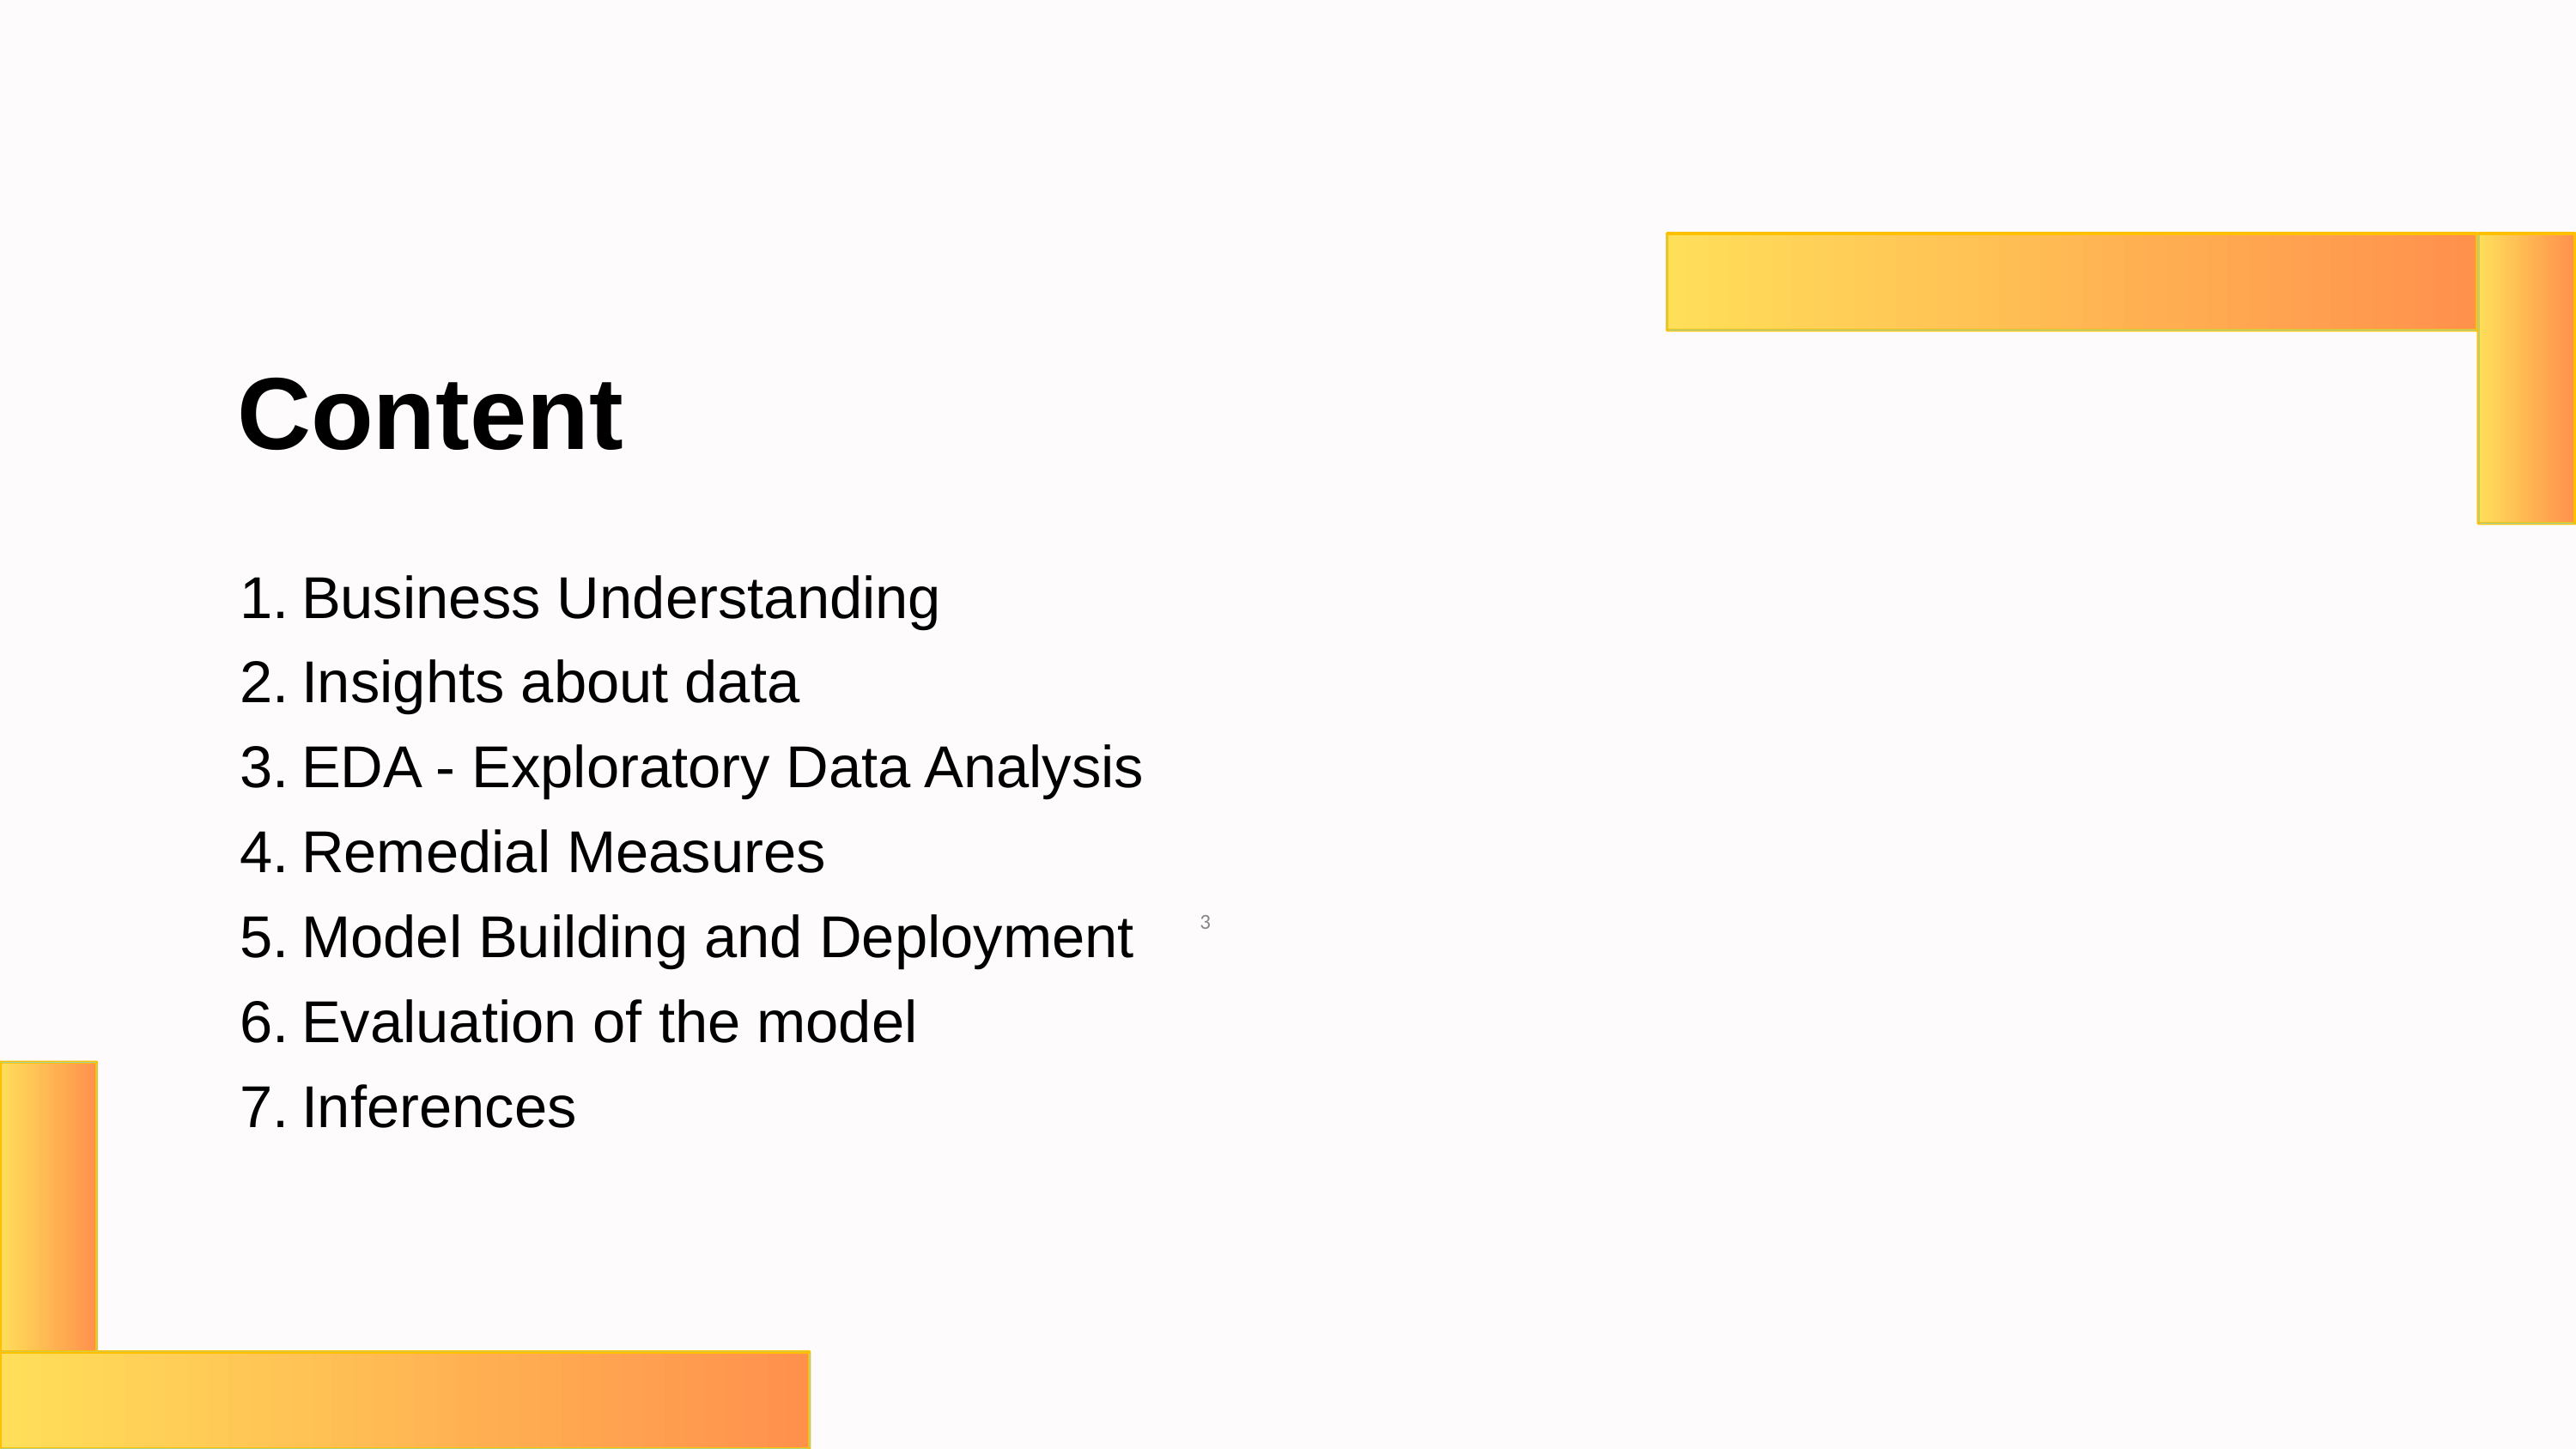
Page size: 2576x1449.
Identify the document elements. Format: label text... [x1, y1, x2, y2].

title Content [223, 315, 1383, 477]
list Business Understanding Insights about data EDA - Exploratory Data Analysis Remedial Measures Model Building and Deployment Evaluation of the model Inferences [223, 538, 1383, 1176]
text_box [0, 1350, 811, 1449]
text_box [0, 1061, 98, 1349]
text_box [654, 397, 1921, 791]
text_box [1666, 232, 2478, 331]
slide_number 3 [922, 894, 1224, 947]
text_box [2477, 232, 2576, 524]
